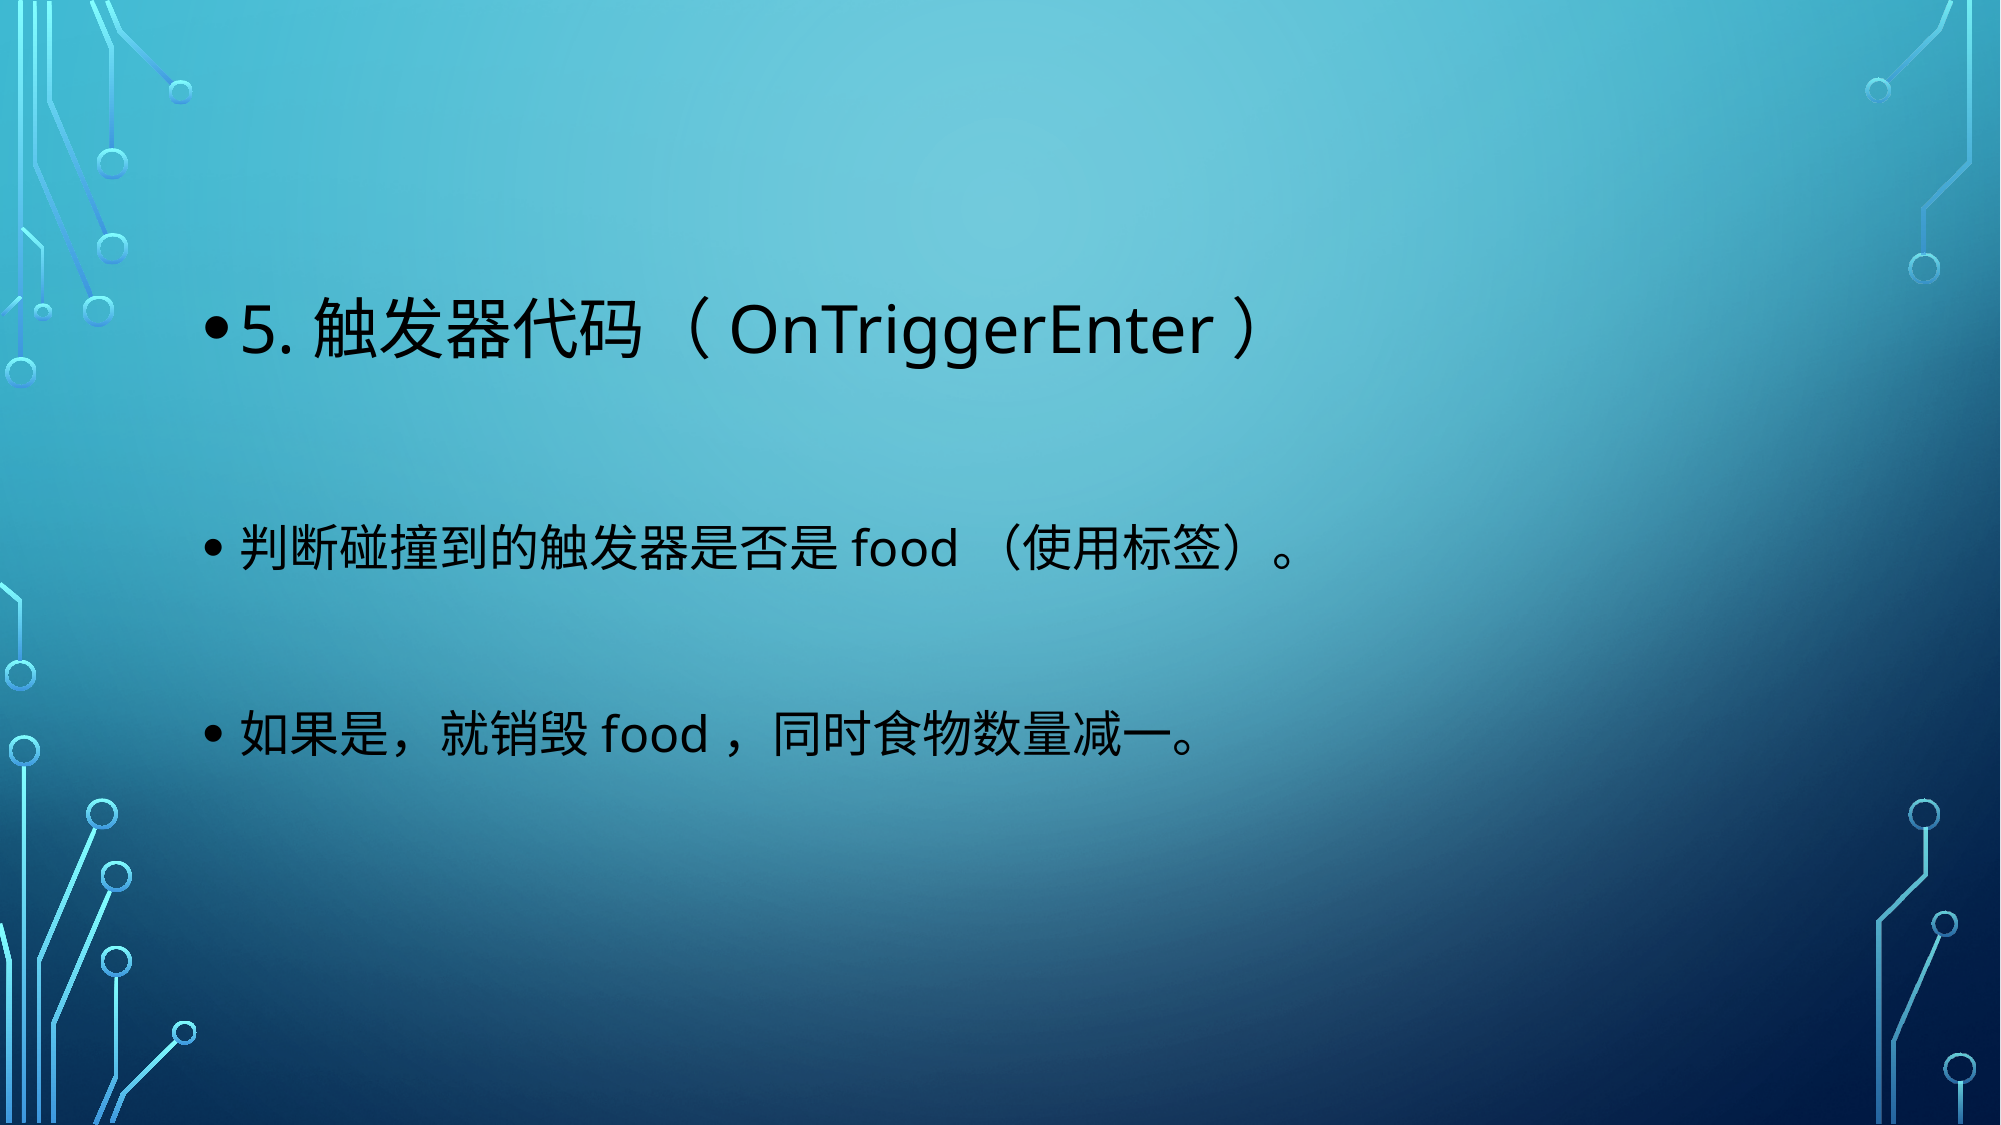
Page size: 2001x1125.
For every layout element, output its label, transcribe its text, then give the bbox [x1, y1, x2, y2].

list 5.触发器代码（OnTriggerEnter） 判断碰撞到的触发器是否是food（使用标签）。 如果是，就销毁food，同时食物数量减一。 [187, 263, 1813, 950]
